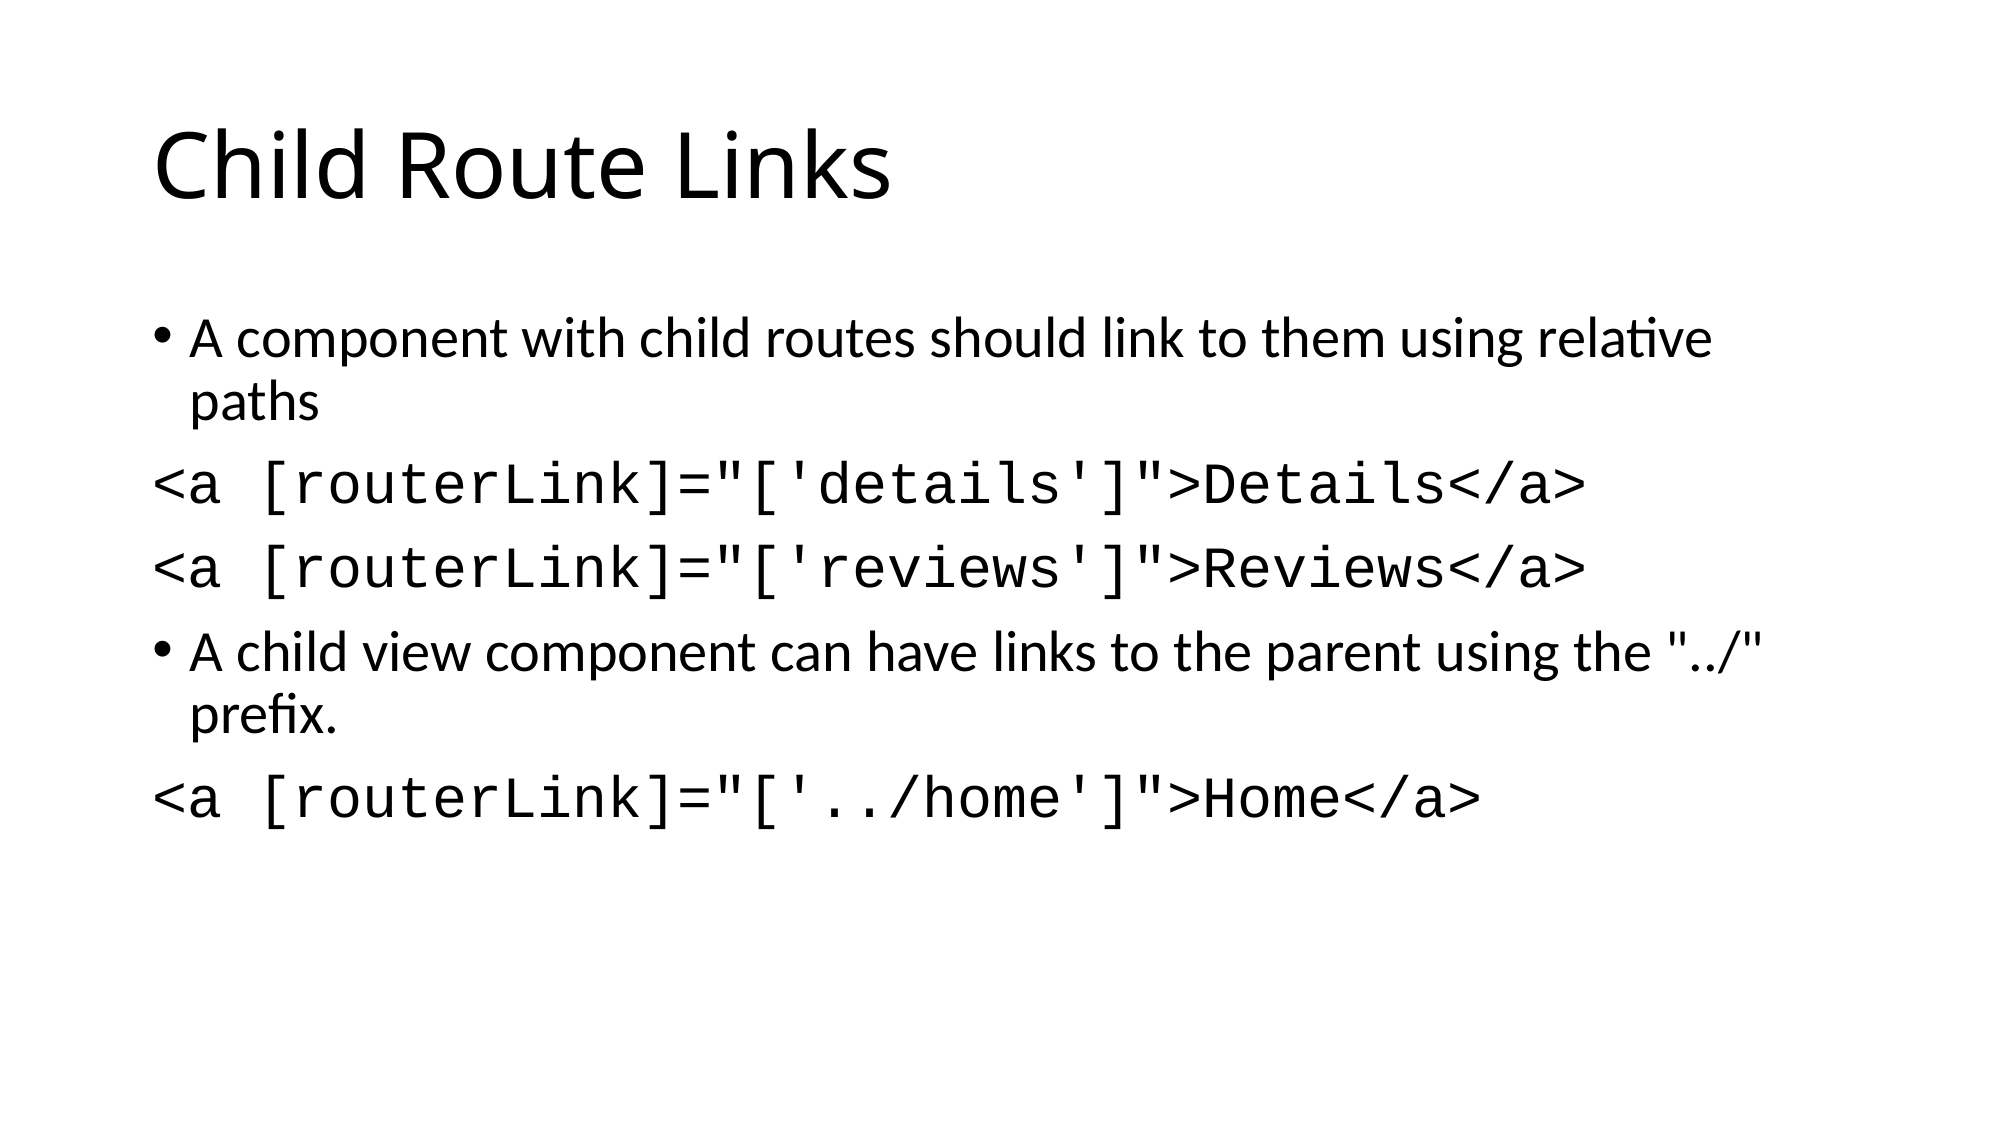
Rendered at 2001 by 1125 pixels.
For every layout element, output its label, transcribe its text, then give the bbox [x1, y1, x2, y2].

list A component with child routes should link to them using relative paths <a [routerLink]="['details']">Details</a> <a [routerLink]="['reviews']">Reviews</a> A child view component can have links to the parent using the "../" prefix. <a [routerLink]="['../home']">Home</a> [137, 299, 1863, 1014]
title Child Route Links [137, 59, 1863, 278]
